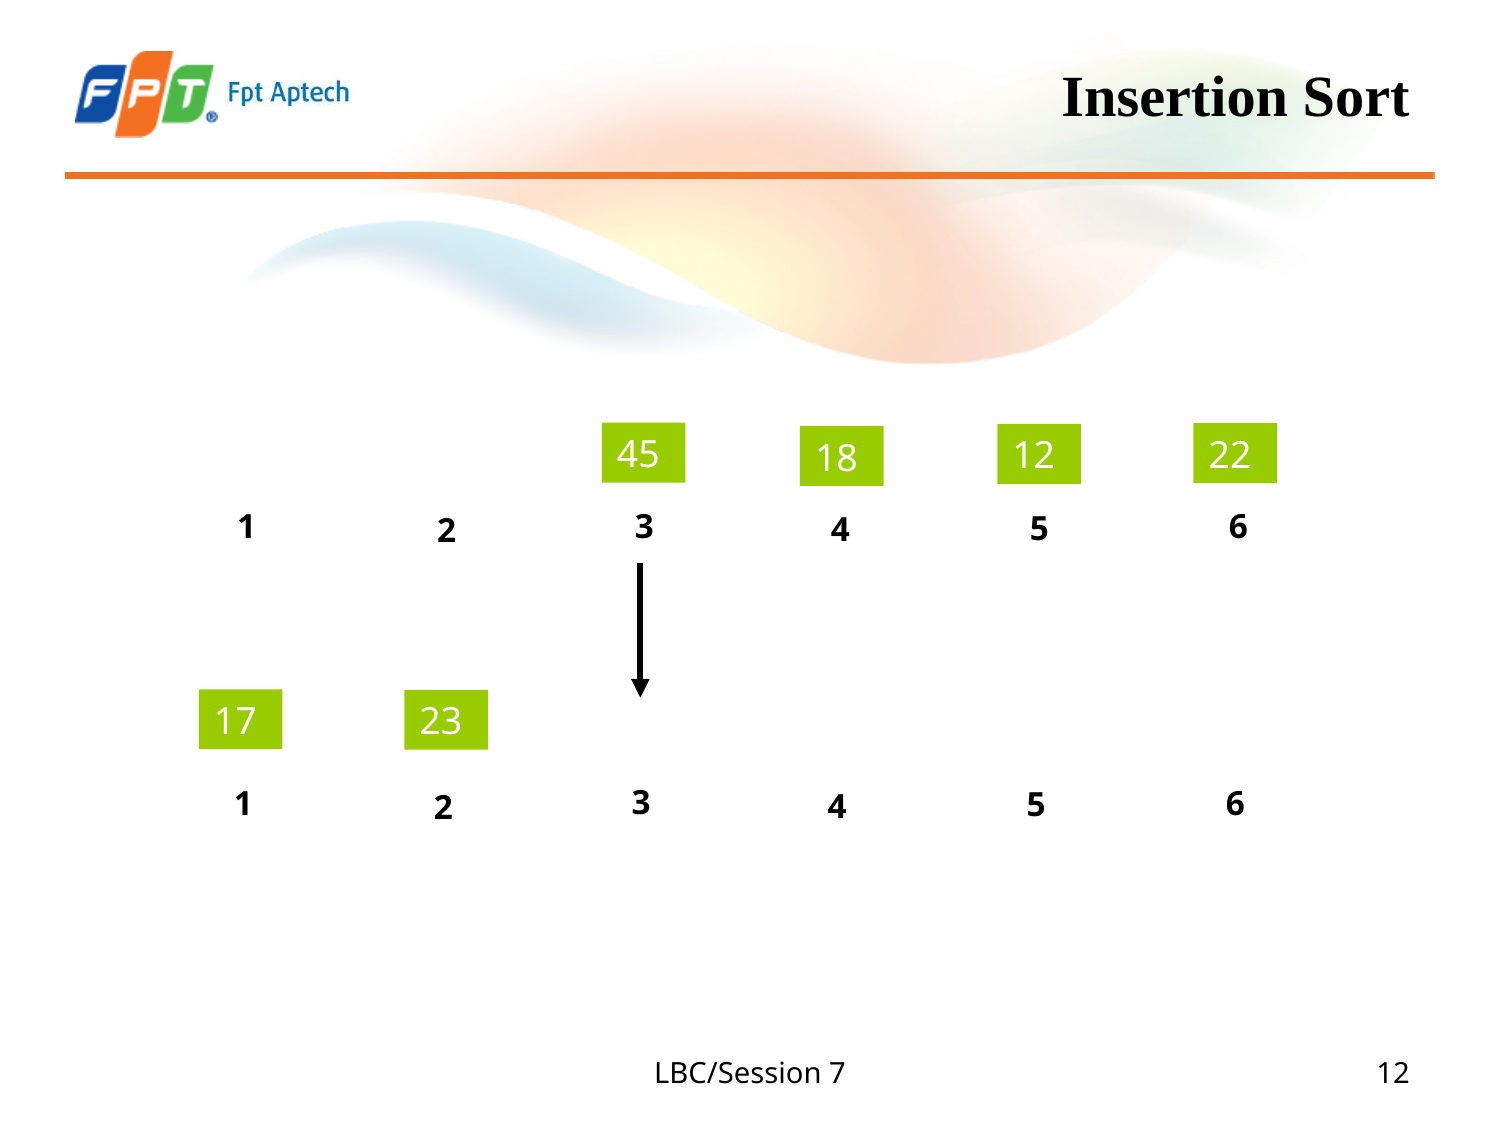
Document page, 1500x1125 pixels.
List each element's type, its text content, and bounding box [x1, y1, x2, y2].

text_box LBC/Session 7 [512, 1046, 988, 1125]
text_box 17 [198, 689, 283, 750]
text_box 6 [1213, 498, 1261, 553]
text_box 3 [619, 497, 667, 553]
text_box [1074, 1046, 1425, 1125]
text_box [218, 773, 1258, 835]
picture [65, 0, 1435, 486]
text_box 18 [799, 425, 884, 486]
text_box 5 [1014, 499, 1062, 555]
text_box 2 [422, 502, 469, 557]
text_box 23 [404, 689, 488, 750]
text_box 22 [1193, 423, 1278, 484]
text_box 12 [997, 423, 1081, 484]
title Insertion Sort [437, 24, 1425, 161]
text_box 4 [815, 500, 863, 556]
text_box 1 [222, 497, 269, 553]
picture [75, 51, 218, 138]
text_box 45 [601, 422, 686, 483]
